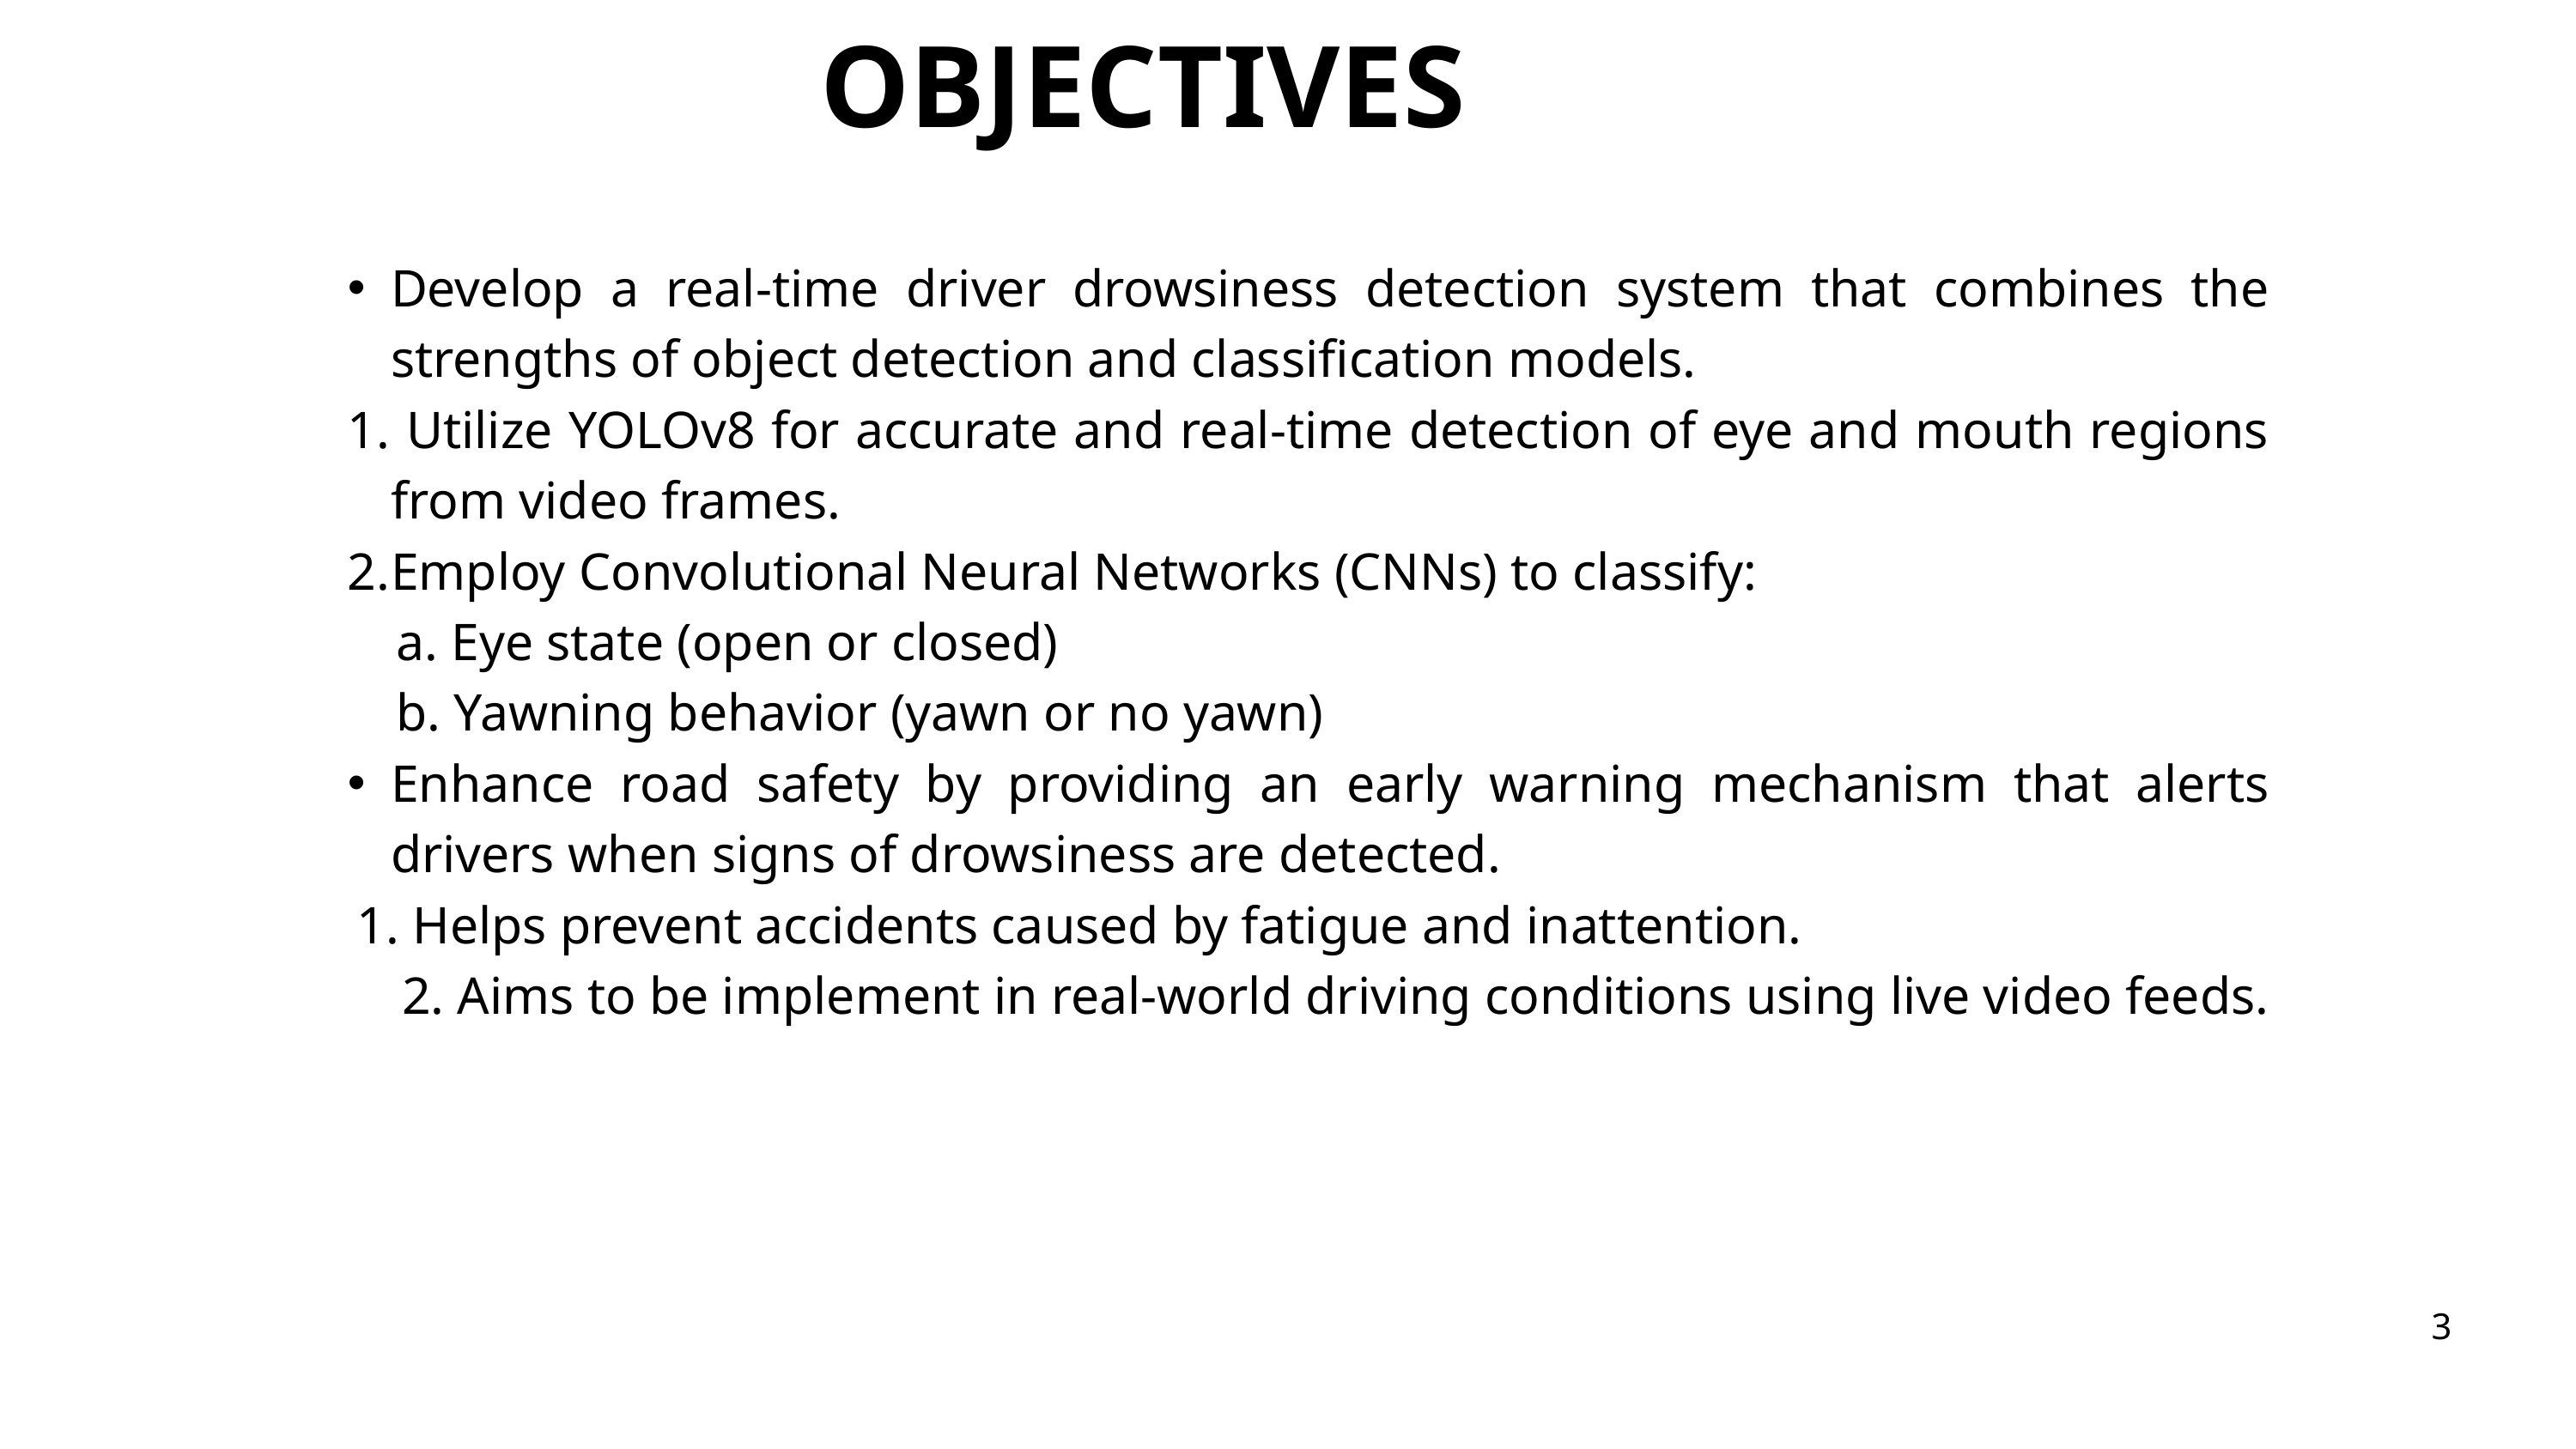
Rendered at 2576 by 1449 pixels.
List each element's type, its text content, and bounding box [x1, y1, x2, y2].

text_box Develop a real-time driver drowsiness detection system that combines the strengths of object detection and classification models. Utilize YOLOv8 for accurate and real-time detection of eye and mouth regions from video frames. Employ Convolutional Neural Networks (CNNs) to classify: a. Eye state (open or closed) b. Yawning behavior (yawn or no yawn) Enhance road safety by providing an early warning mechanism that alerts drivers when signs of drowsiness are detected. 1. Helps prevent accidents caused by fatigue and inattention. 2. Aims to be implement in real-world driving conditions using live video feeds. [304, 246, 2272, 1167]
text_box OBJECTIVES [781, 0, 1504, 150]
text_box 3 [2431, 1296, 2452, 1348]
